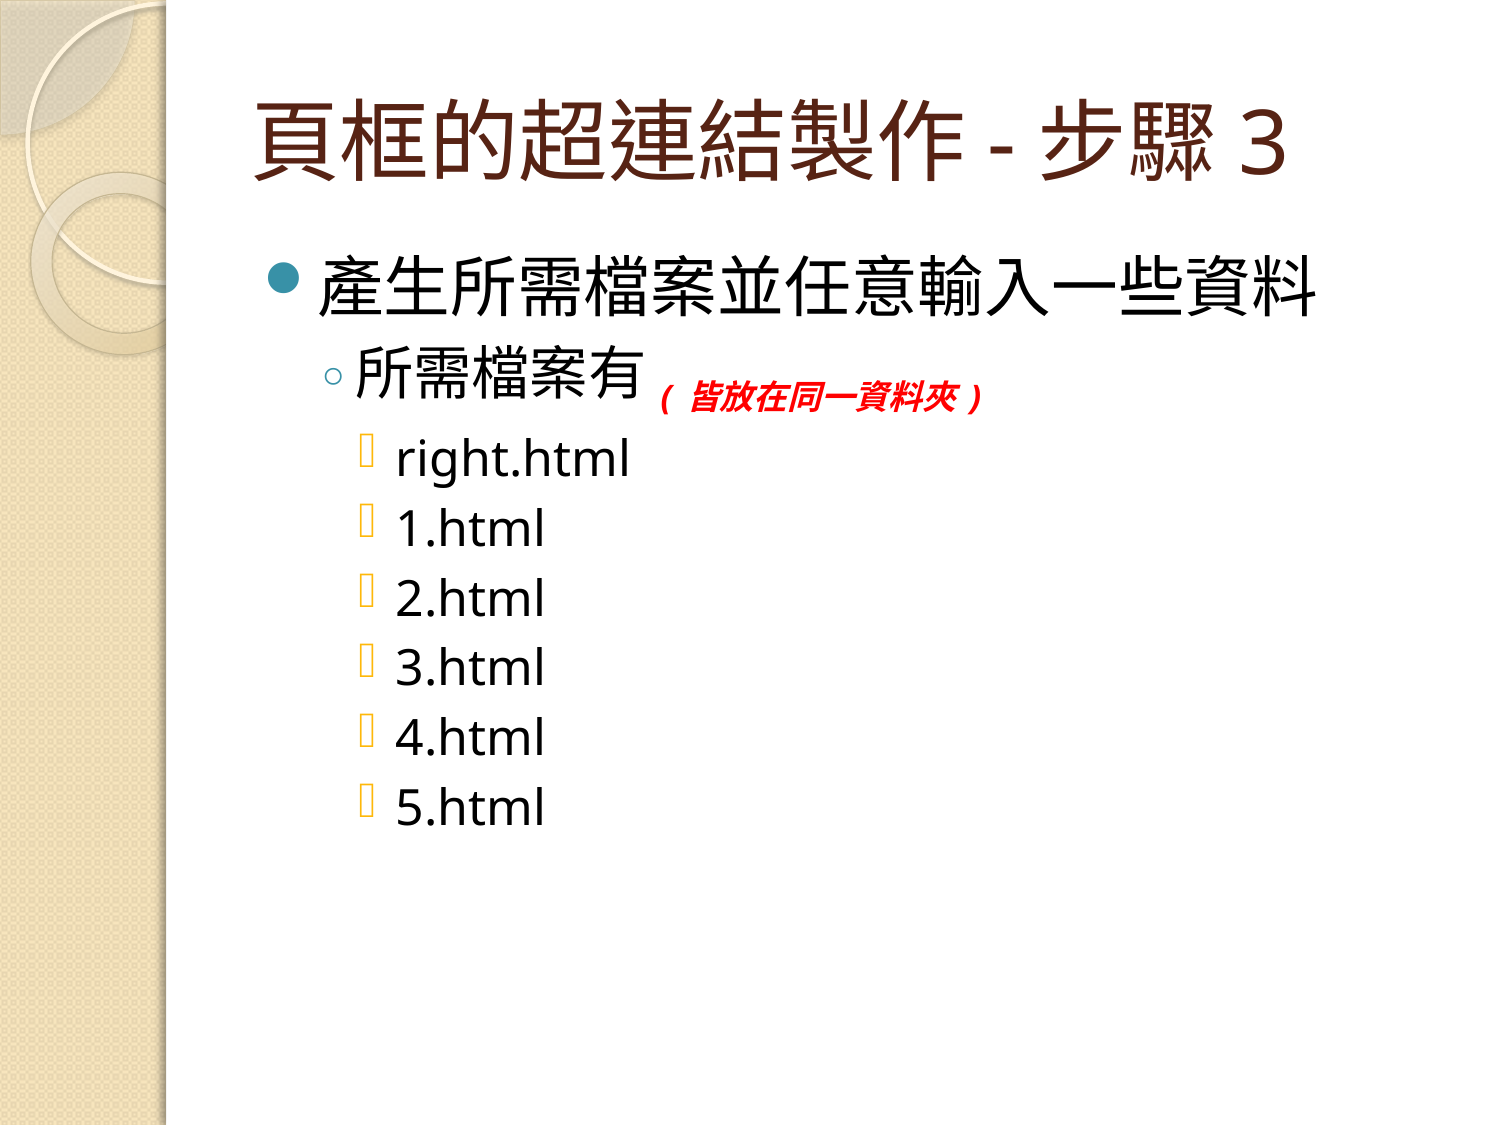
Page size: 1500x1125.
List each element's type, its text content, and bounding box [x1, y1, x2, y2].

list 產生所需檔案並任意輸入一些資料 所需檔案有(皆放在同一資料夾) right.html 1.html 2.html 3.html 4.html 5.html [235, 237, 1466, 1025]
title 頁框的超連結製作-步驟3 [235, 45, 1466, 233]
